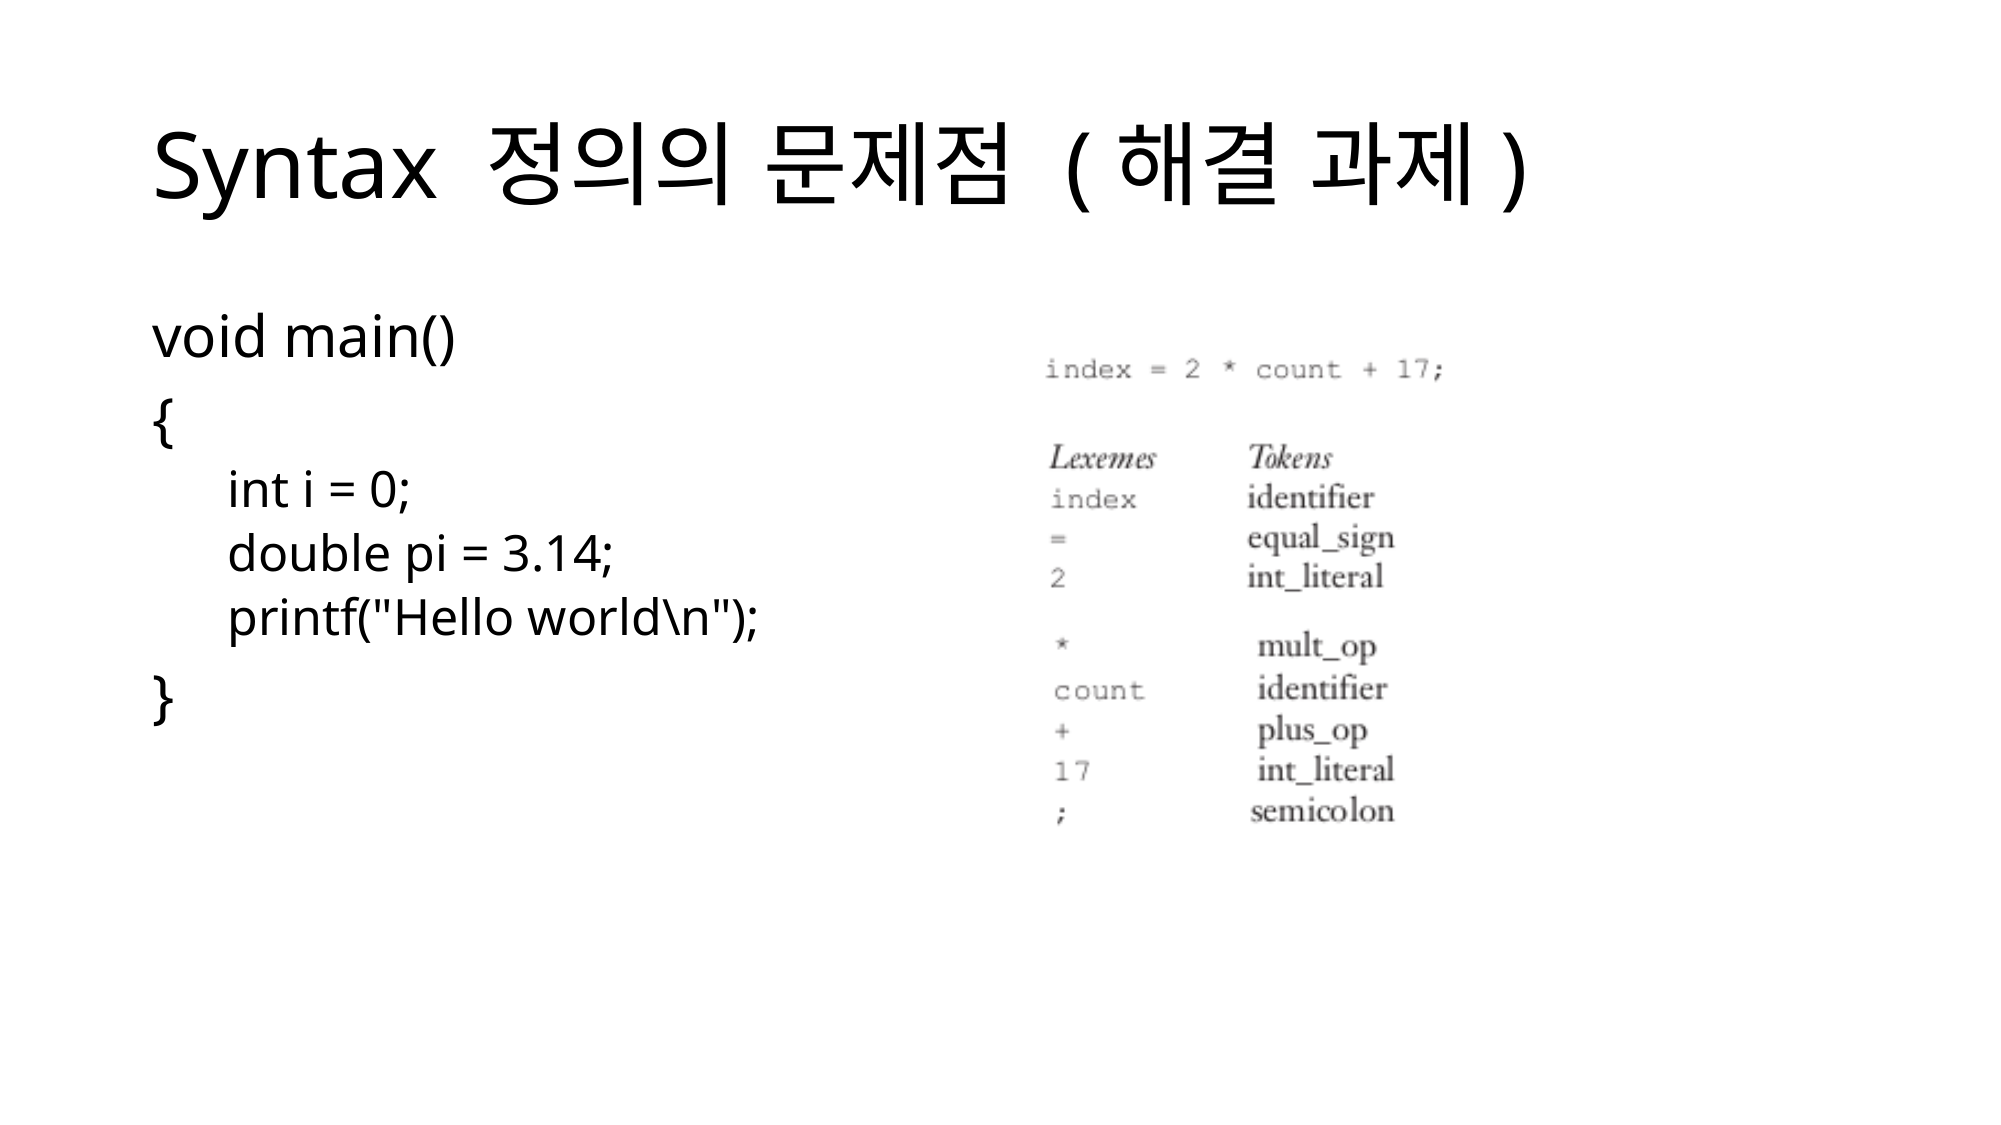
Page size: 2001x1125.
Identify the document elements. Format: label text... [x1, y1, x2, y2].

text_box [1029, 324, 1472, 840]
list void main() { int i = 0; double pi = 3.14; printf("Hello world\n"); } [137, 299, 921, 1014]
text_box [1018, 300, 1802, 1015]
title Syntax 정의의 문제점 (해결 과제) [137, 59, 1863, 278]
